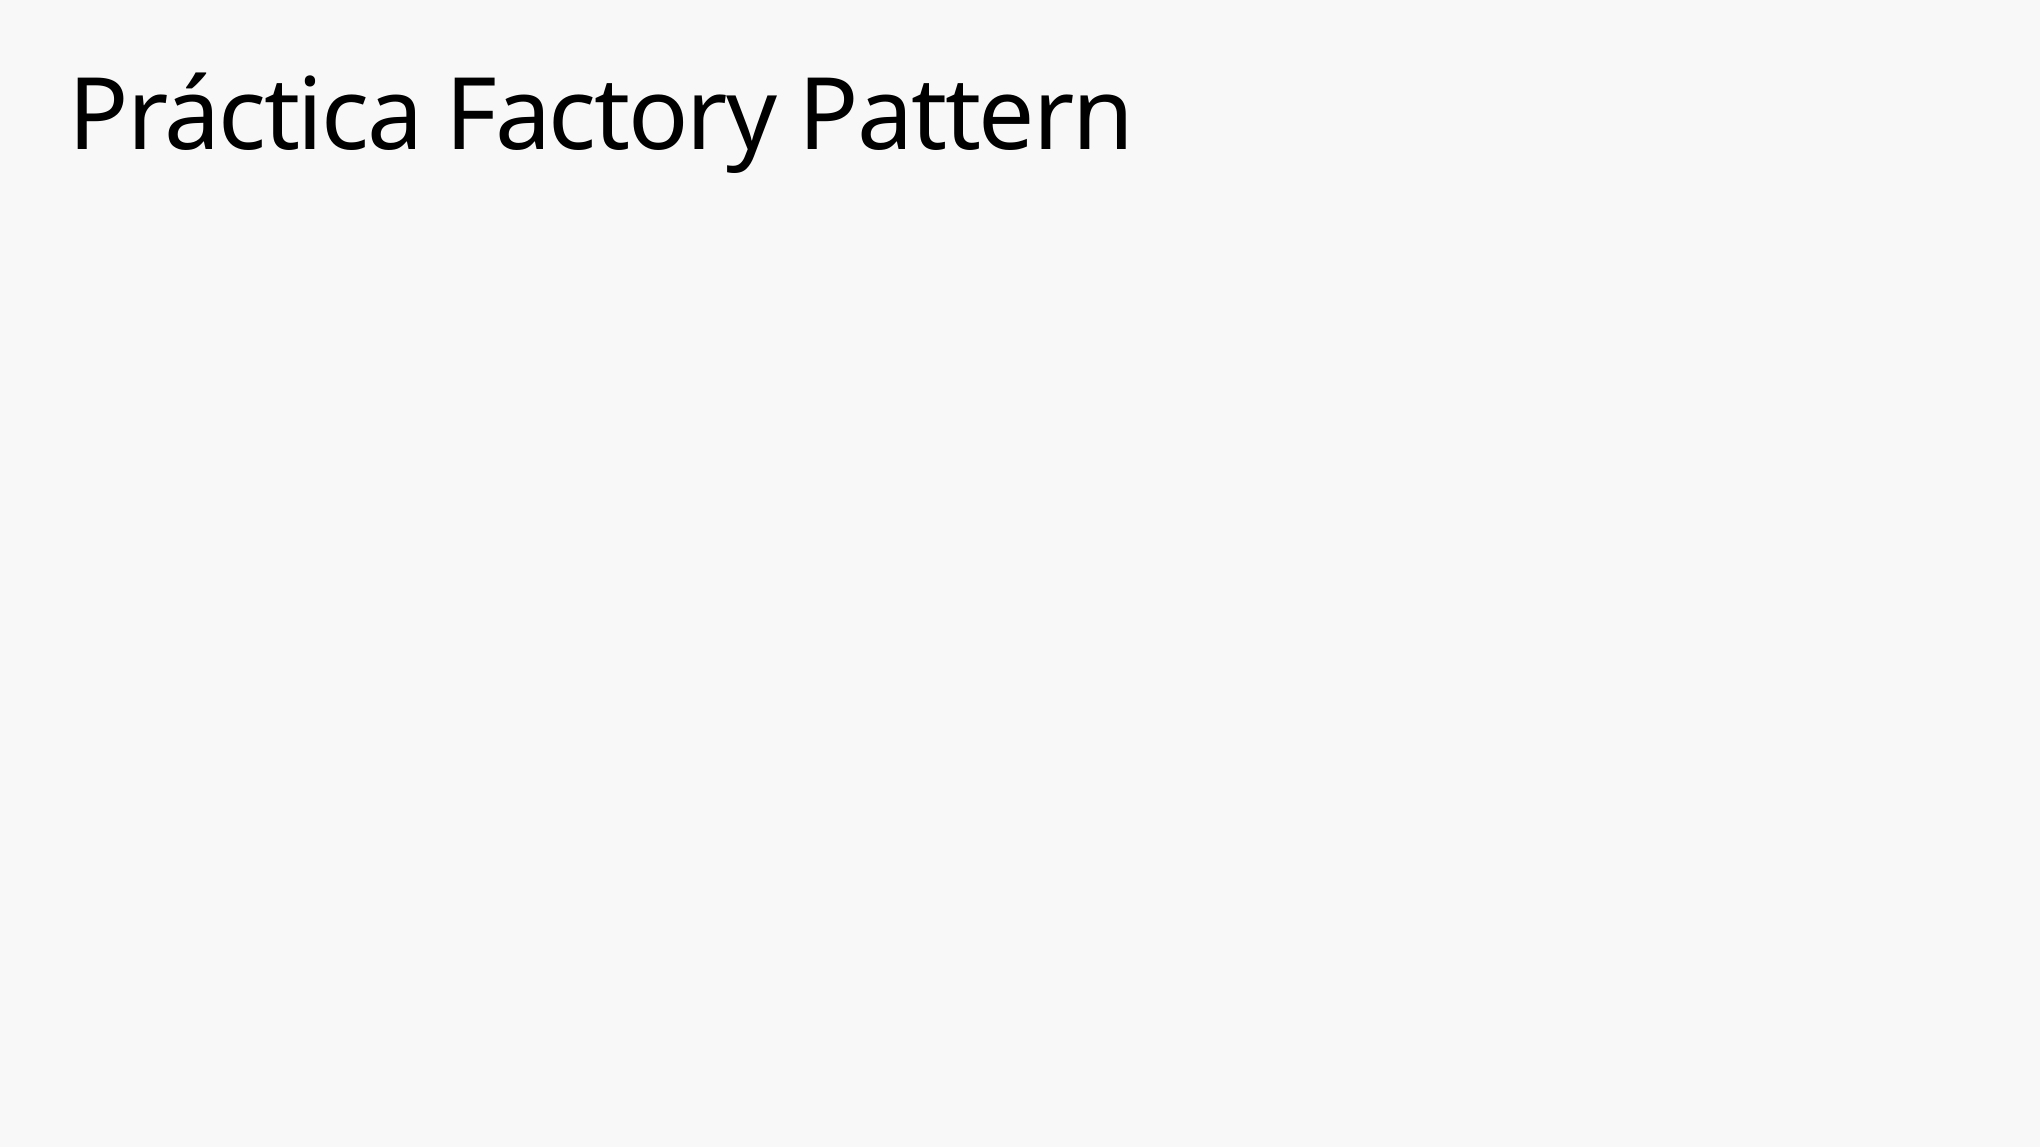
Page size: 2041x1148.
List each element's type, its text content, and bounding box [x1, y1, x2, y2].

title Práctica Factory Pattern [45, 48, 1996, 199]
